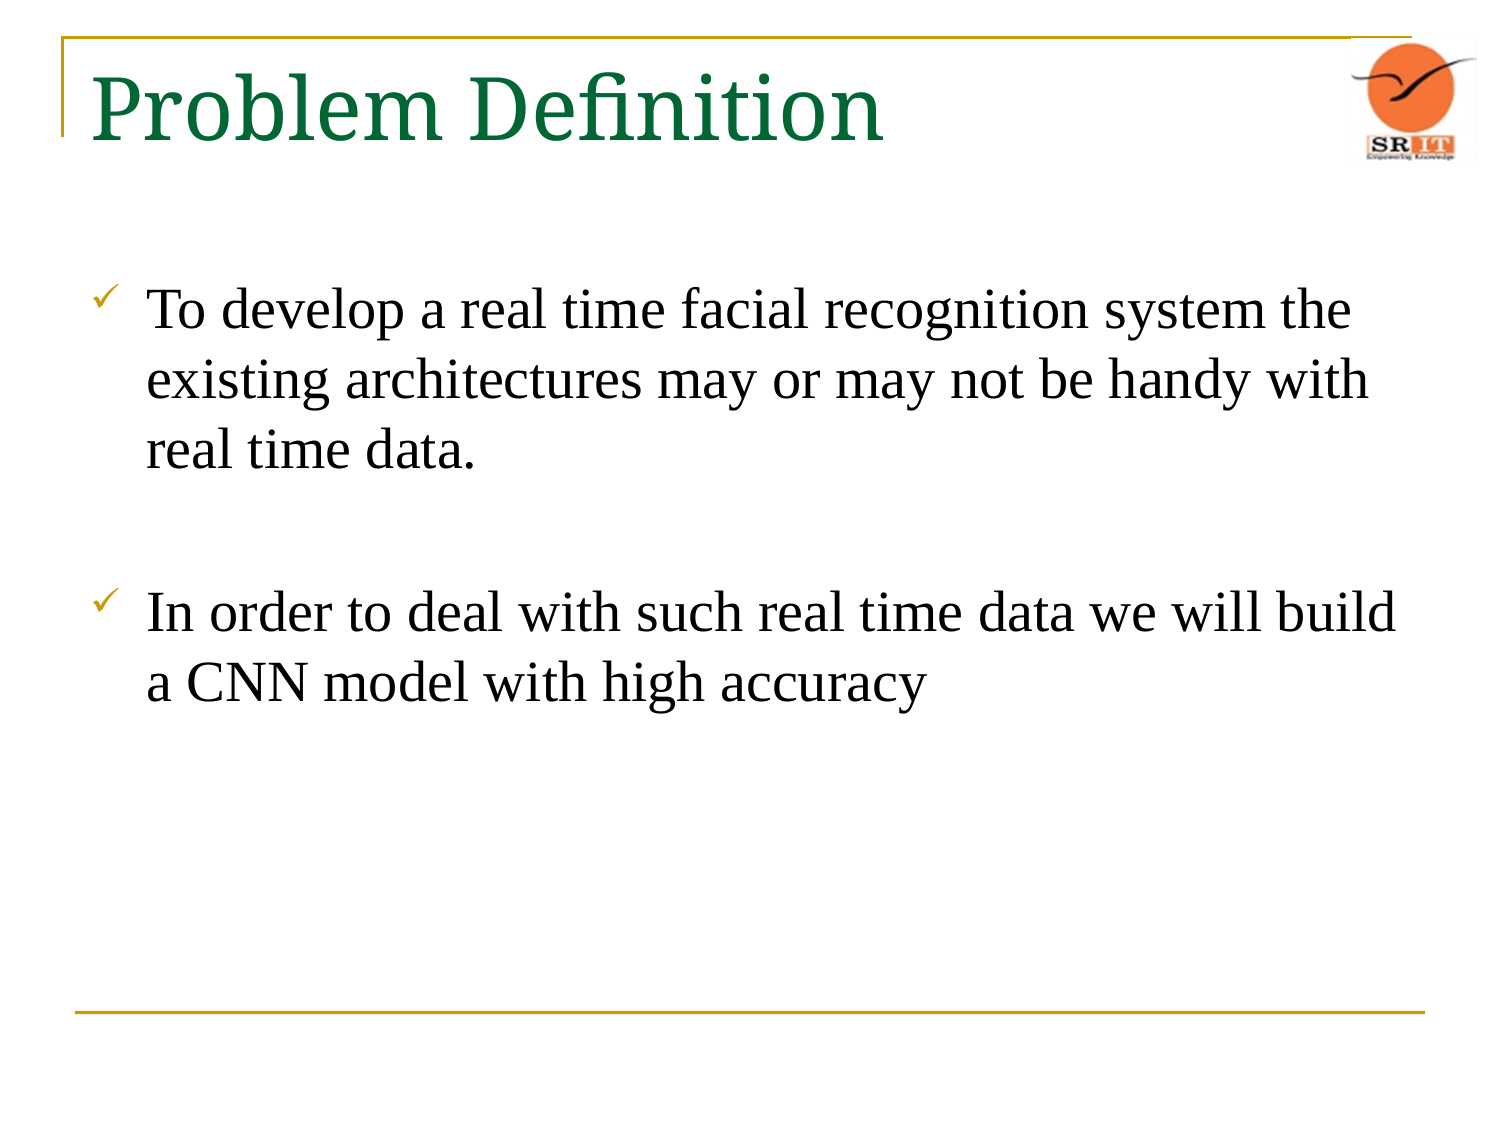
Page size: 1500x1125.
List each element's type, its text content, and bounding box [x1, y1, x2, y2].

picture [1350, 37, 1478, 165]
title Problem Definition [74, 45, 1426, 233]
list To develop a real time facial recognition system the existing architectures may or may not be handy with real time data. In order to deal with such real time data we will build a CNN model with high accuracy [74, 262, 1426, 1006]
